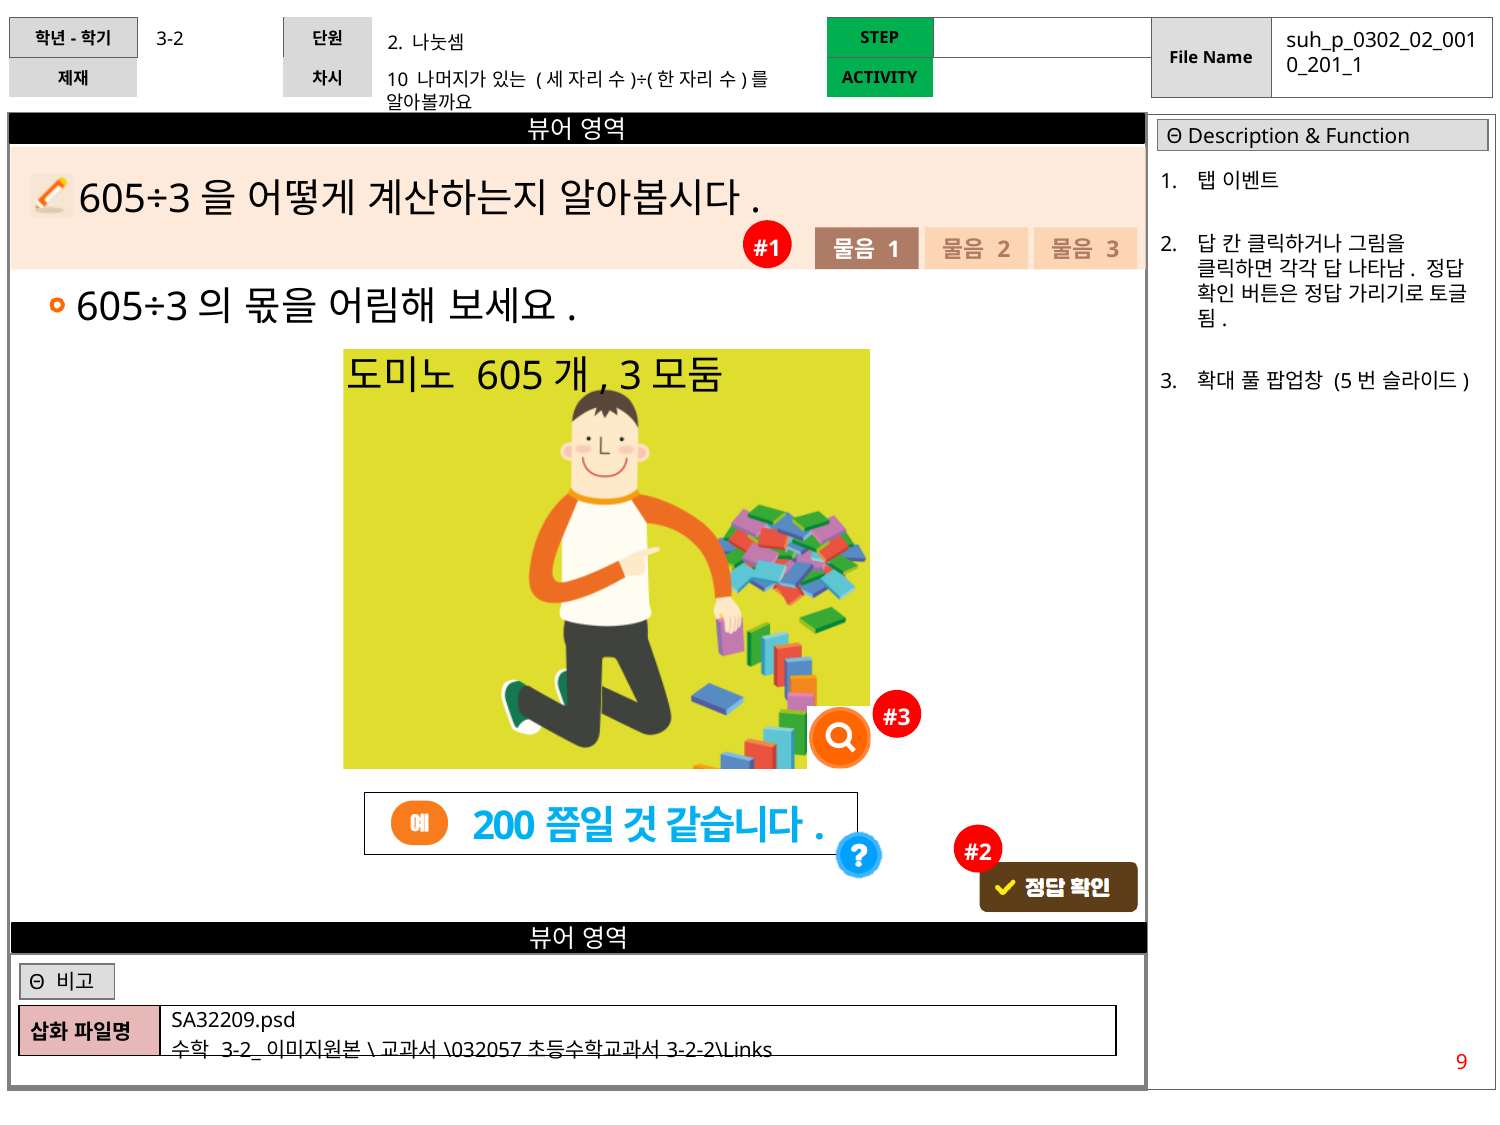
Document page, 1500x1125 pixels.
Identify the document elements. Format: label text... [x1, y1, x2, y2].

text_box 605÷3을 어떻게 계산하는지 알아봅시다. [63, 165, 1145, 228]
text_box 도미노 605개, 3모둠 [332, 343, 792, 406]
text_box suh_p_0302_02_0010_201_1 [1271, 18, 1500, 84]
table_header SA32209.psd 수학 3-2_이미지원본\교과서\032057초등수학교과서3-2-2\Links [161, 1006, 1115, 1055]
text_box 200쯤일 것 같습니다. [364, 792, 858, 855]
picture [829, 826, 889, 886]
table_header 삽화 파일명 [20, 1006, 159, 1055]
picture [46, 293, 67, 315]
text_box #2 [951, 822, 1005, 874]
picture [977, 859, 1141, 913]
picture [389, 798, 450, 847]
text_box 탭 이벤트 답 칸 클릭하거나 그림을 클릭하면 각각 답 나타남. 정답 확인 버튼은 정답 가리기로 토글 됨. 확대 풀 팝업창 (5번 슬라이드) [1145, 160, 1500, 401]
picture [343, 349, 871, 770]
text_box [814, 227, 1138, 270]
text_box [9, 145, 1148, 272]
text_box 3-2 [141, 18, 284, 55]
text_box 605÷3의 몫을 어림해 보세요. [61, 273, 632, 336]
text_box 10 나머지가 있는 (세 자리 수)÷(한 자리 수)를 알아볼까요 [372, 60, 821, 96]
text_box #1 [740, 218, 794, 271]
picture [31, 173, 73, 218]
text_box #3 [875, 687, 924, 740]
text_box 2. 나눗셈 [372, 23, 828, 48]
table_header Θ Description & Function [1158, 120, 1487, 150]
